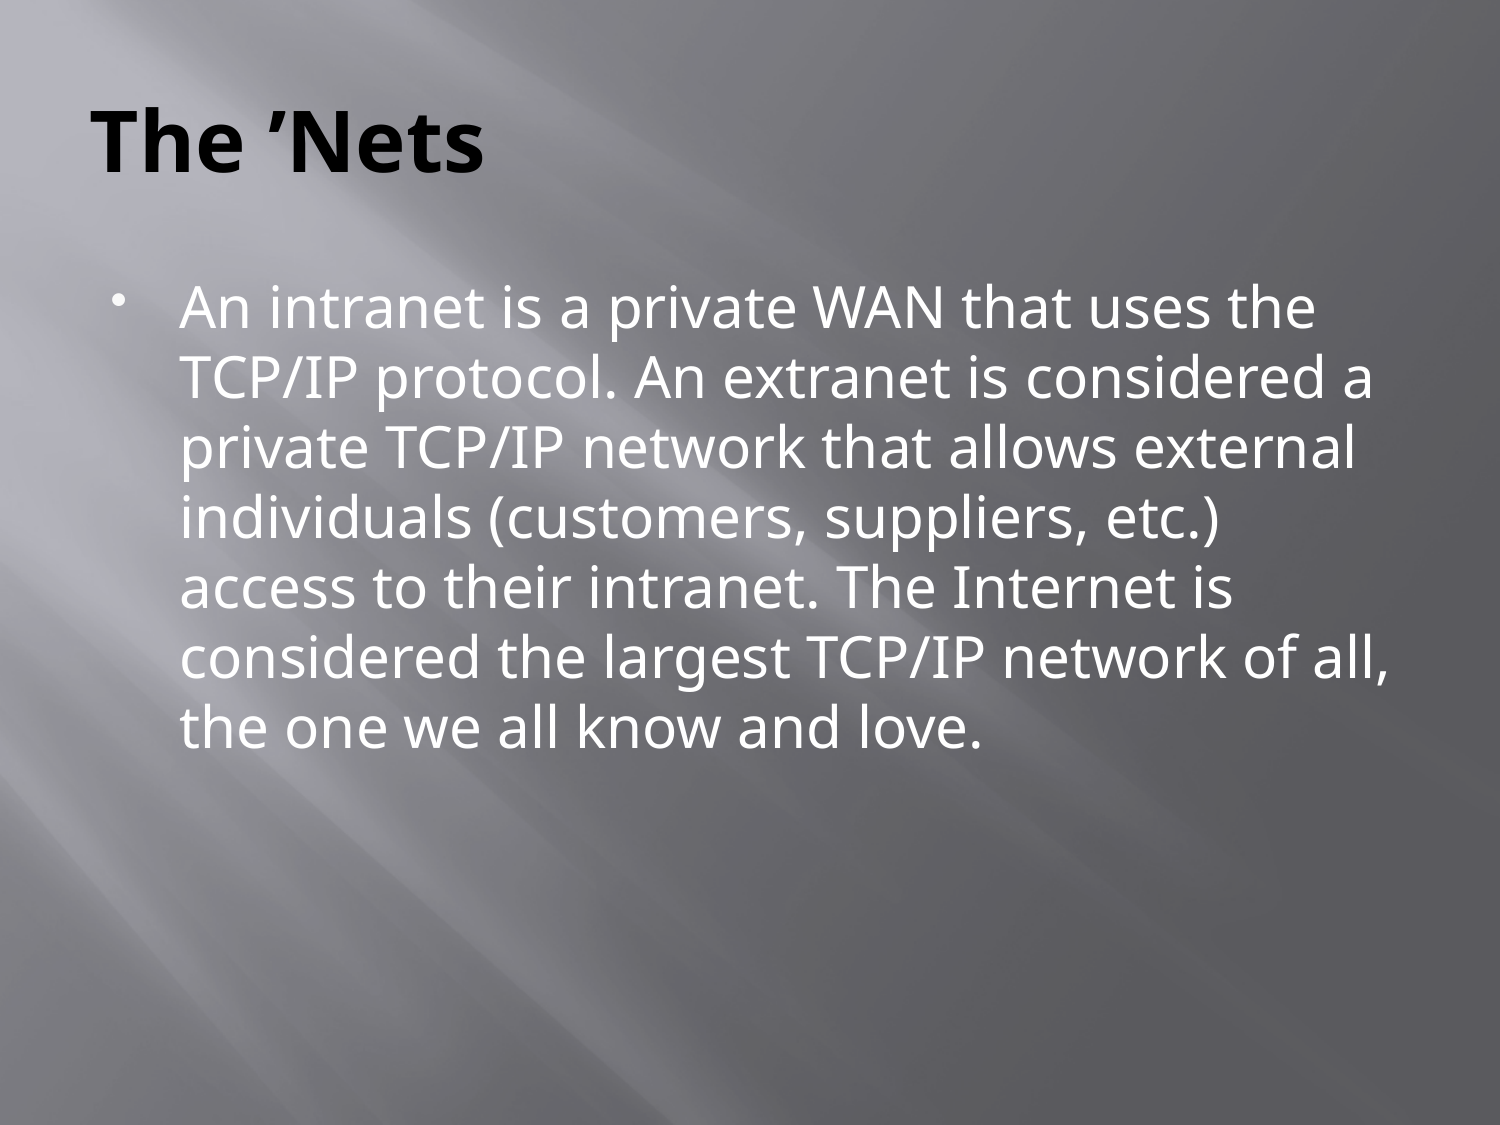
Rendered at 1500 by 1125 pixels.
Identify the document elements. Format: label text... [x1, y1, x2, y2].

title The ’Nets [75, 45, 1425, 233]
list An intranet is a private WAN that uses the TCP/IP protocol. An extranet is considered a private TCP/IP network that allows external individuals (customers, suppliers, etc.) access to their intranet. The Internet is considered the largest TCP/IP network of all, the one we all know and love. [75, 262, 1425, 1035]
